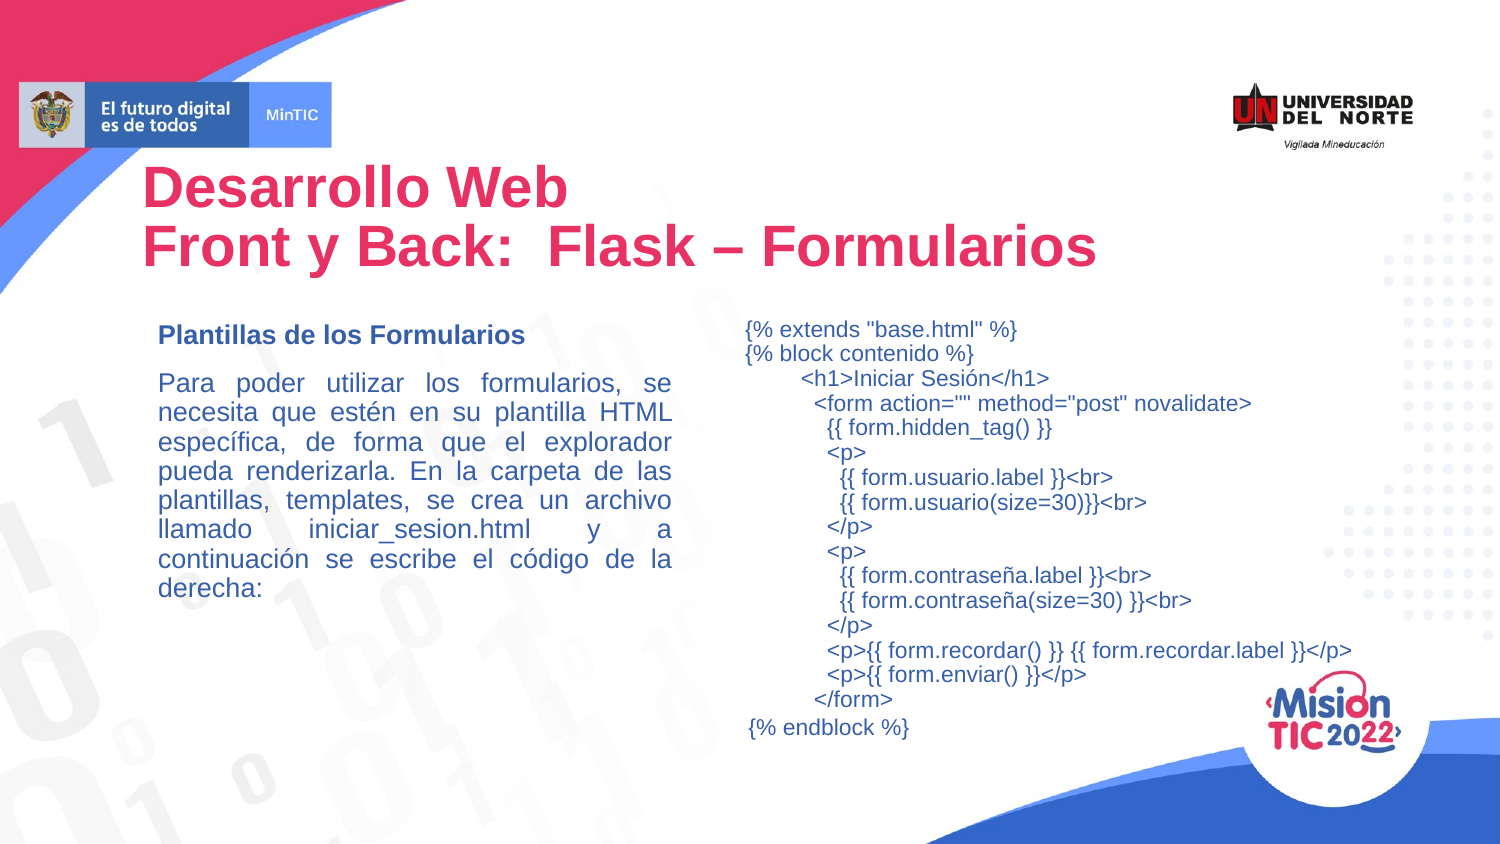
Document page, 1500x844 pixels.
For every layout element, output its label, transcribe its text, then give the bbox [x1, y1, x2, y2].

picture [0, 0, 1500, 844]
text_box {% extends "base.html" %} {% block contenido %} <h1>Iniciar Sesión</h1> <form action="" method="post" novalidate> {{ form.hidden_tag() }} <p> {{ form.usuario.label }}<br> {{ form.usuario(size=30)}}<br> </p> <p> {{ form.contraseña.label }}<br> {{ form.contraseña(size=30) }}<br> </p> <p>{{ form.recordar() }} {{ form.recordar.label }}</p> <p>{{ form.enviar() }}</p> </form> {% endblock %} [702, 284, 1414, 796]
text_box Plantillas de los Formularios Para poder utilizar los formularios, se necesita que estén en su plantilla HTML específica, de forma que el explorador pueda renderizarla. En la carpeta de las plantillas, templates, se crea un archivo llamado iniciar_sesion.html y a continuación se escribe el código de la derecha: [135, 315, 672, 804]
text_box Desarrollo Web Front y Back: Flask – Formularios [131, 105, 1369, 285]
